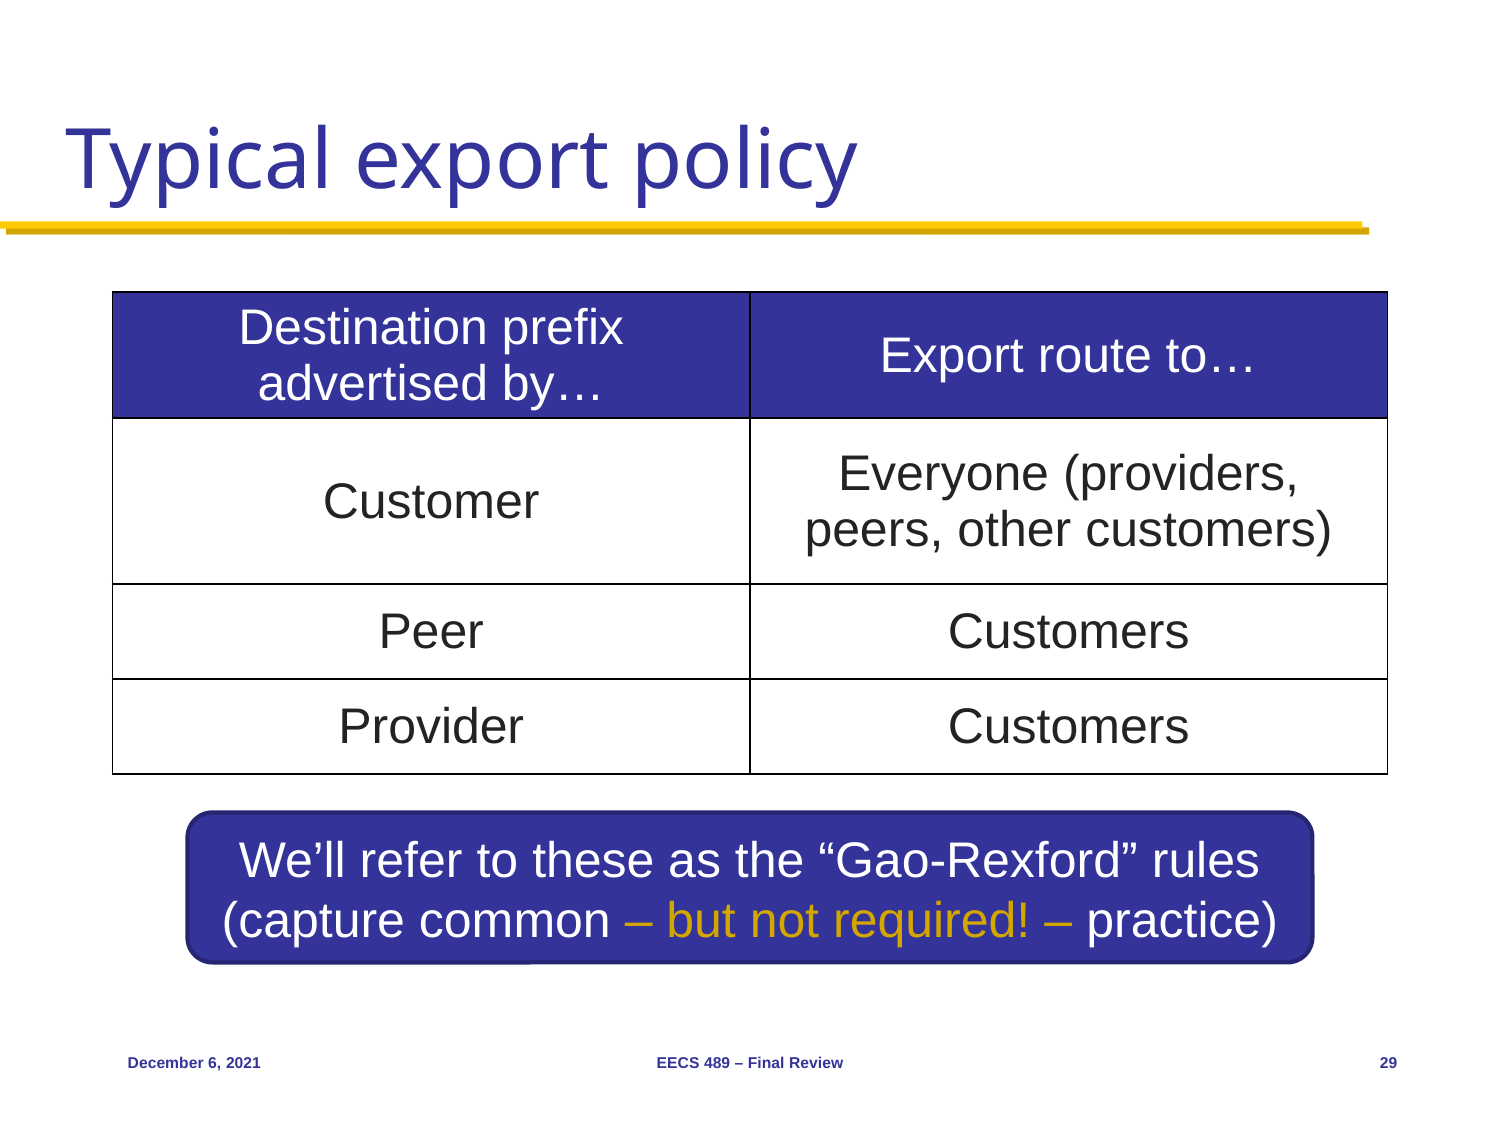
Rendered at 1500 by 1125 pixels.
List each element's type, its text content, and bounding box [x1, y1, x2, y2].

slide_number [112, 1024, 426, 1101]
table_cell Customers [751, 680, 1387, 773]
table_cell Everyone (providers, peers, other customers) [751, 419, 1387, 583]
table_cell Customers [751, 585, 1387, 678]
table_header Destination prefix advertised by… [113, 293, 749, 417]
table_cell Peer [113, 585, 749, 678]
table_cell Provider [113, 680, 749, 773]
table_cell Customer [113, 419, 749, 583]
table_header Export route to… [751, 293, 1387, 417]
title Typical export policy [49, 24, 1451, 213]
text_box We’ll refer to these as the “Gao-Rexford” rules (capture common – but not required! – practice) [185, 810, 1315, 965]
slide_number 29 [1312, 1024, 1413, 1101]
footer EECS 489 – Final Review [512, 1024, 988, 1101]
